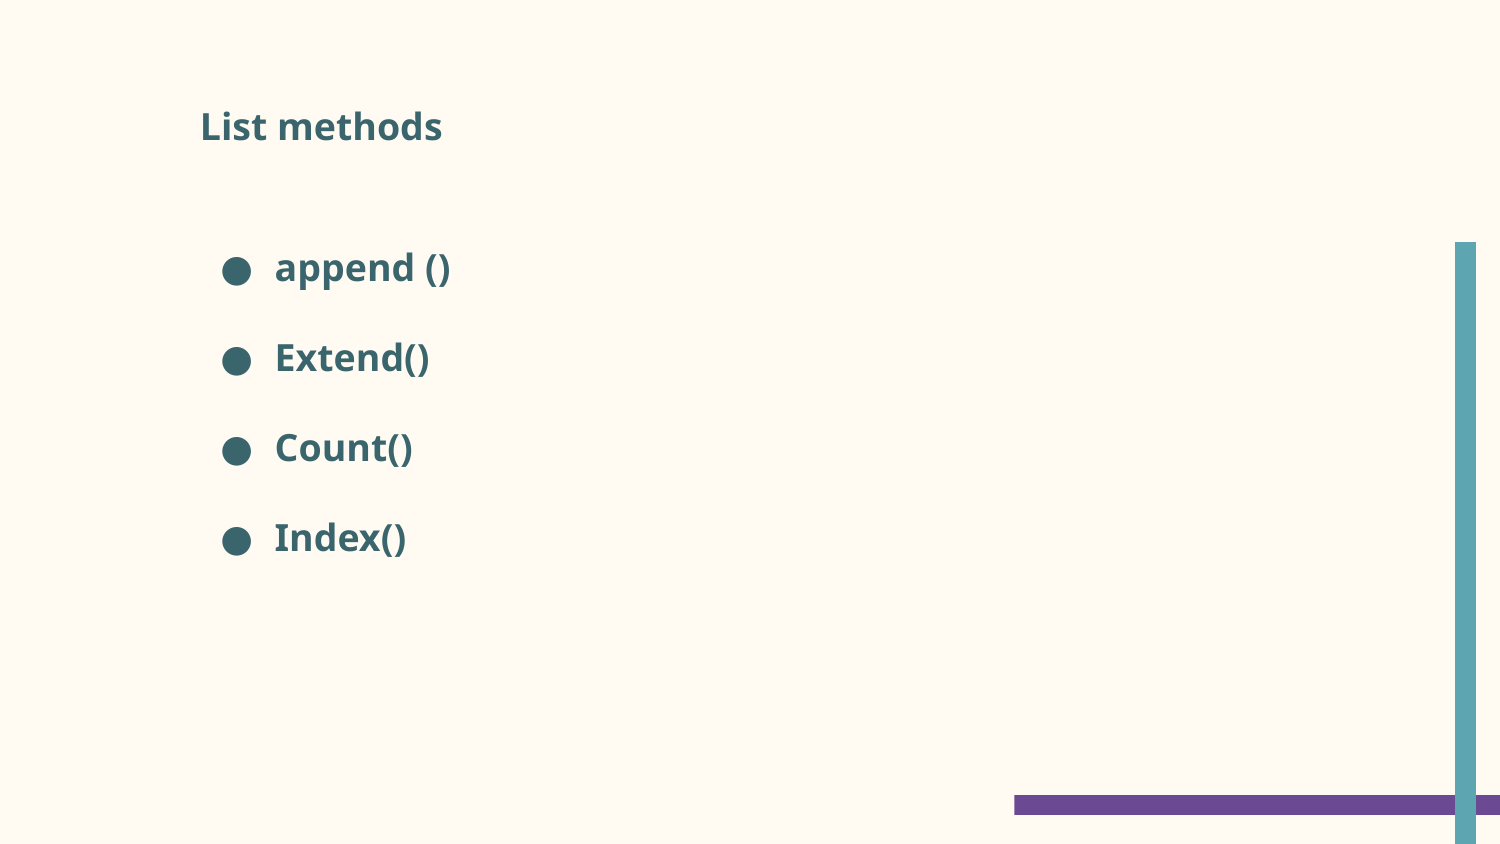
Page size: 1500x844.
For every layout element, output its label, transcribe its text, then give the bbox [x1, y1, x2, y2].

list append () Extend() Count() Index() [184, 229, 1248, 464]
title List methods [184, 69, 697, 164]
